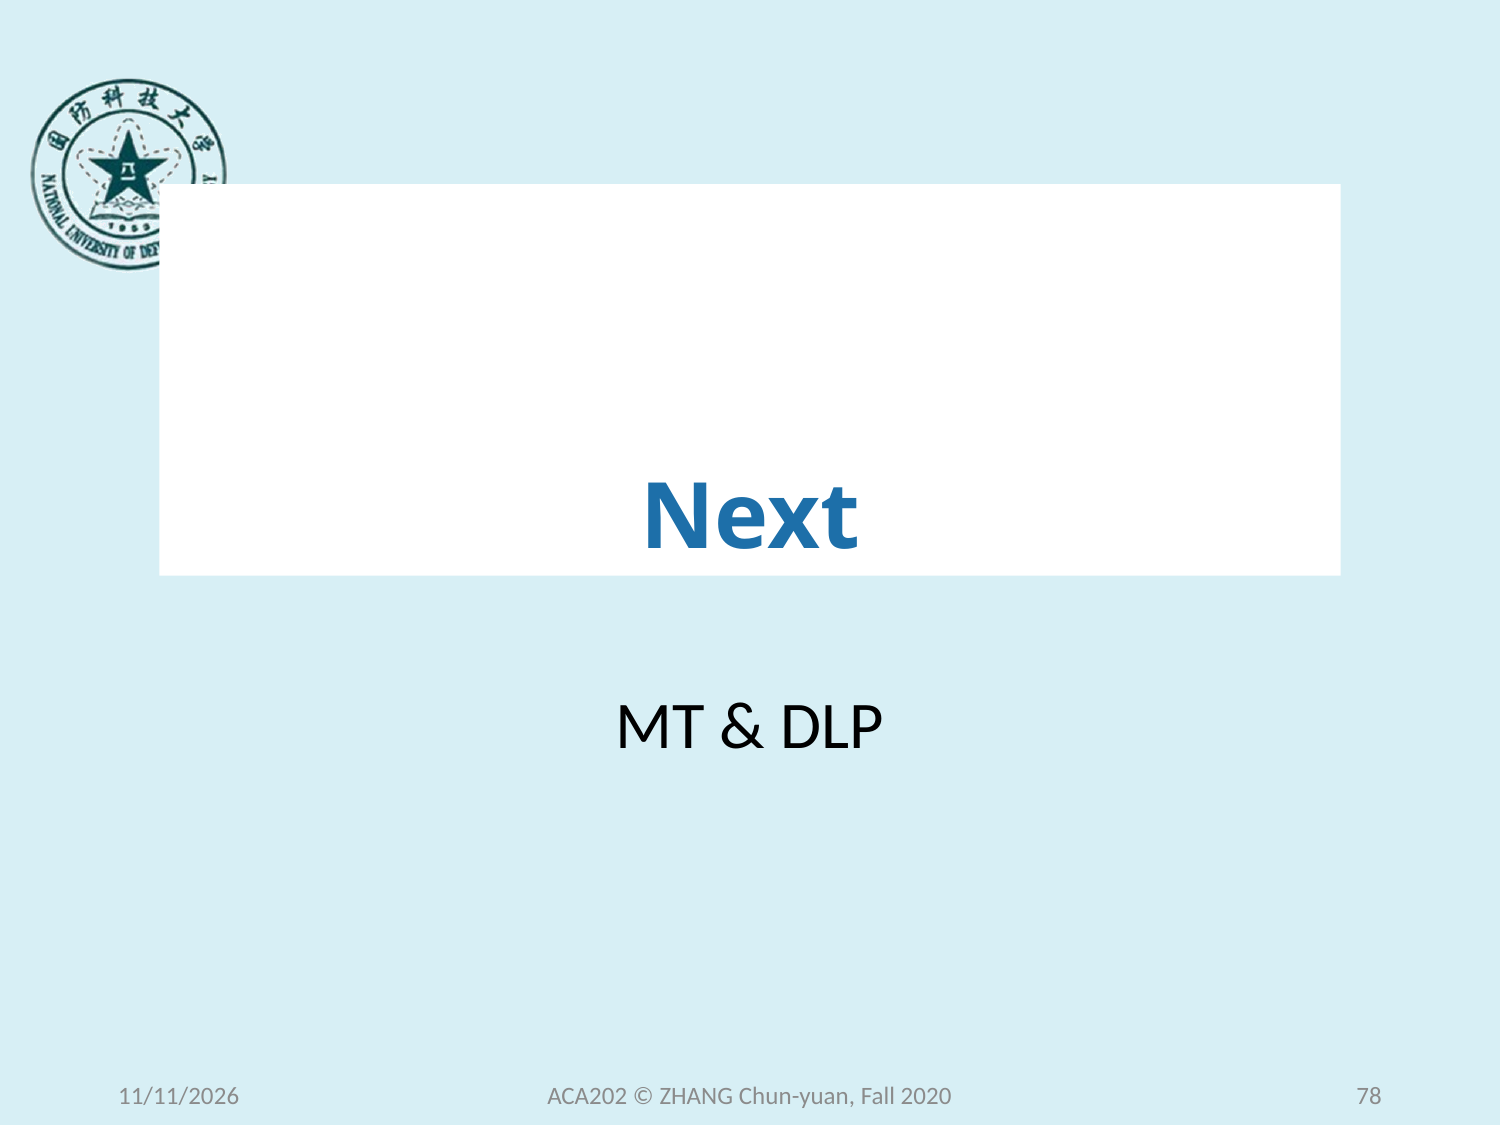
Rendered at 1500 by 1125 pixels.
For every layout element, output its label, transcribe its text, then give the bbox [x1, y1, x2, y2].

subtitle MT & DLP [187, 590, 1313, 863]
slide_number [103, 1064, 441, 1125]
picture [24, 76, 231, 277]
title Next [159, 184, 1341, 576]
slide_number 78 [1059, 1064, 1397, 1125]
footer ACA202 © ZHANG Chun-yuan, Fall 2020 [496, 1064, 1004, 1125]
